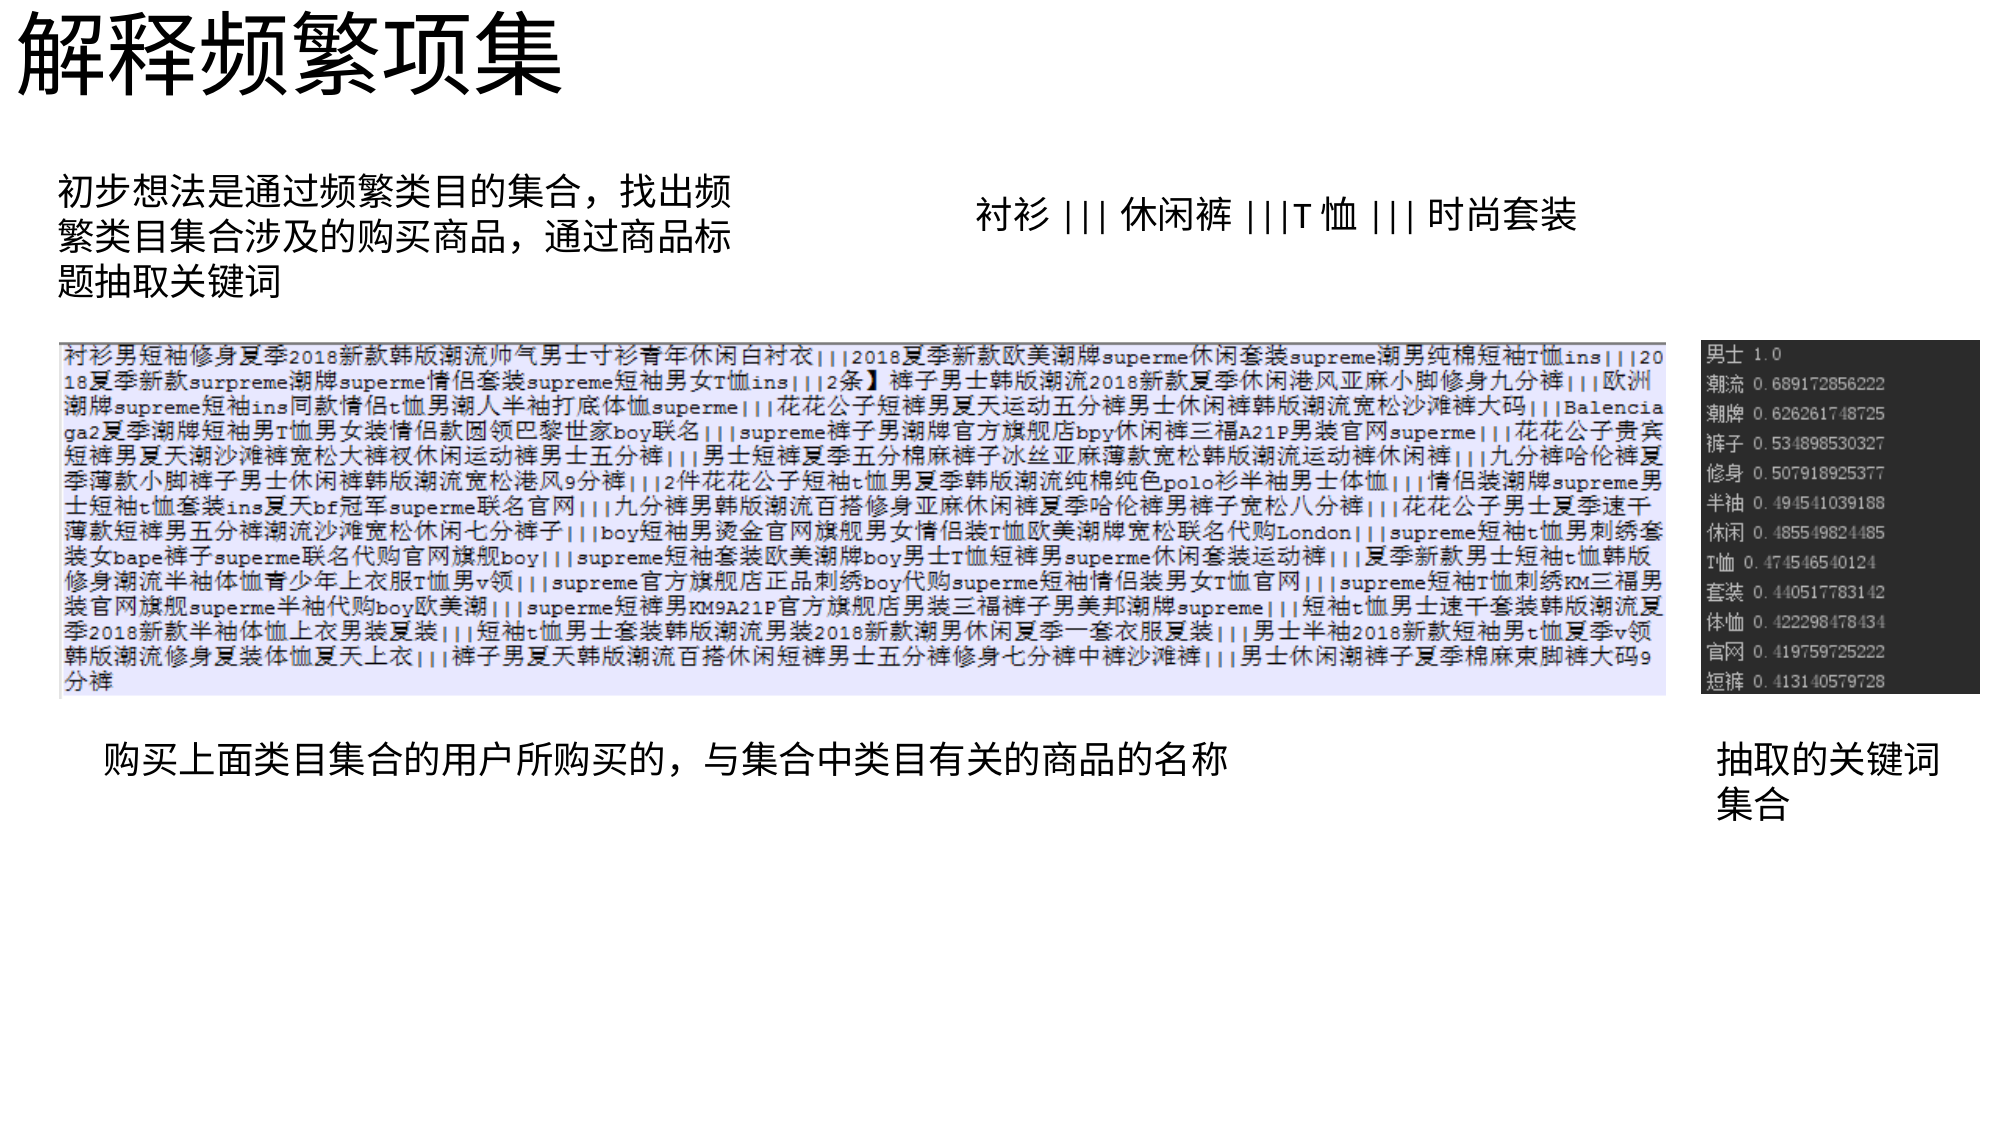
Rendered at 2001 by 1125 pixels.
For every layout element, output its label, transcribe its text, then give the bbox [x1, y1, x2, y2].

picture [59, 342, 1666, 699]
title 解释频繁项集 [0, 0, 1725, 119]
text_box 抽取的关键词集合 [1701, 728, 1980, 834]
picture [1701, 340, 1980, 694]
text_box 初步想法是通过频繁类目的集合，找出频繁类目集合涉及的购买商品，通过商品标题抽取关键词 [42, 160, 782, 311]
text_box 衬衫|||休闲裤|||T恤|||时尚套装 [960, 184, 1593, 244]
text_box 购买上面类目集合的用户所购买的，与集合中类目有关的商品的名称 [88, 728, 1315, 789]
